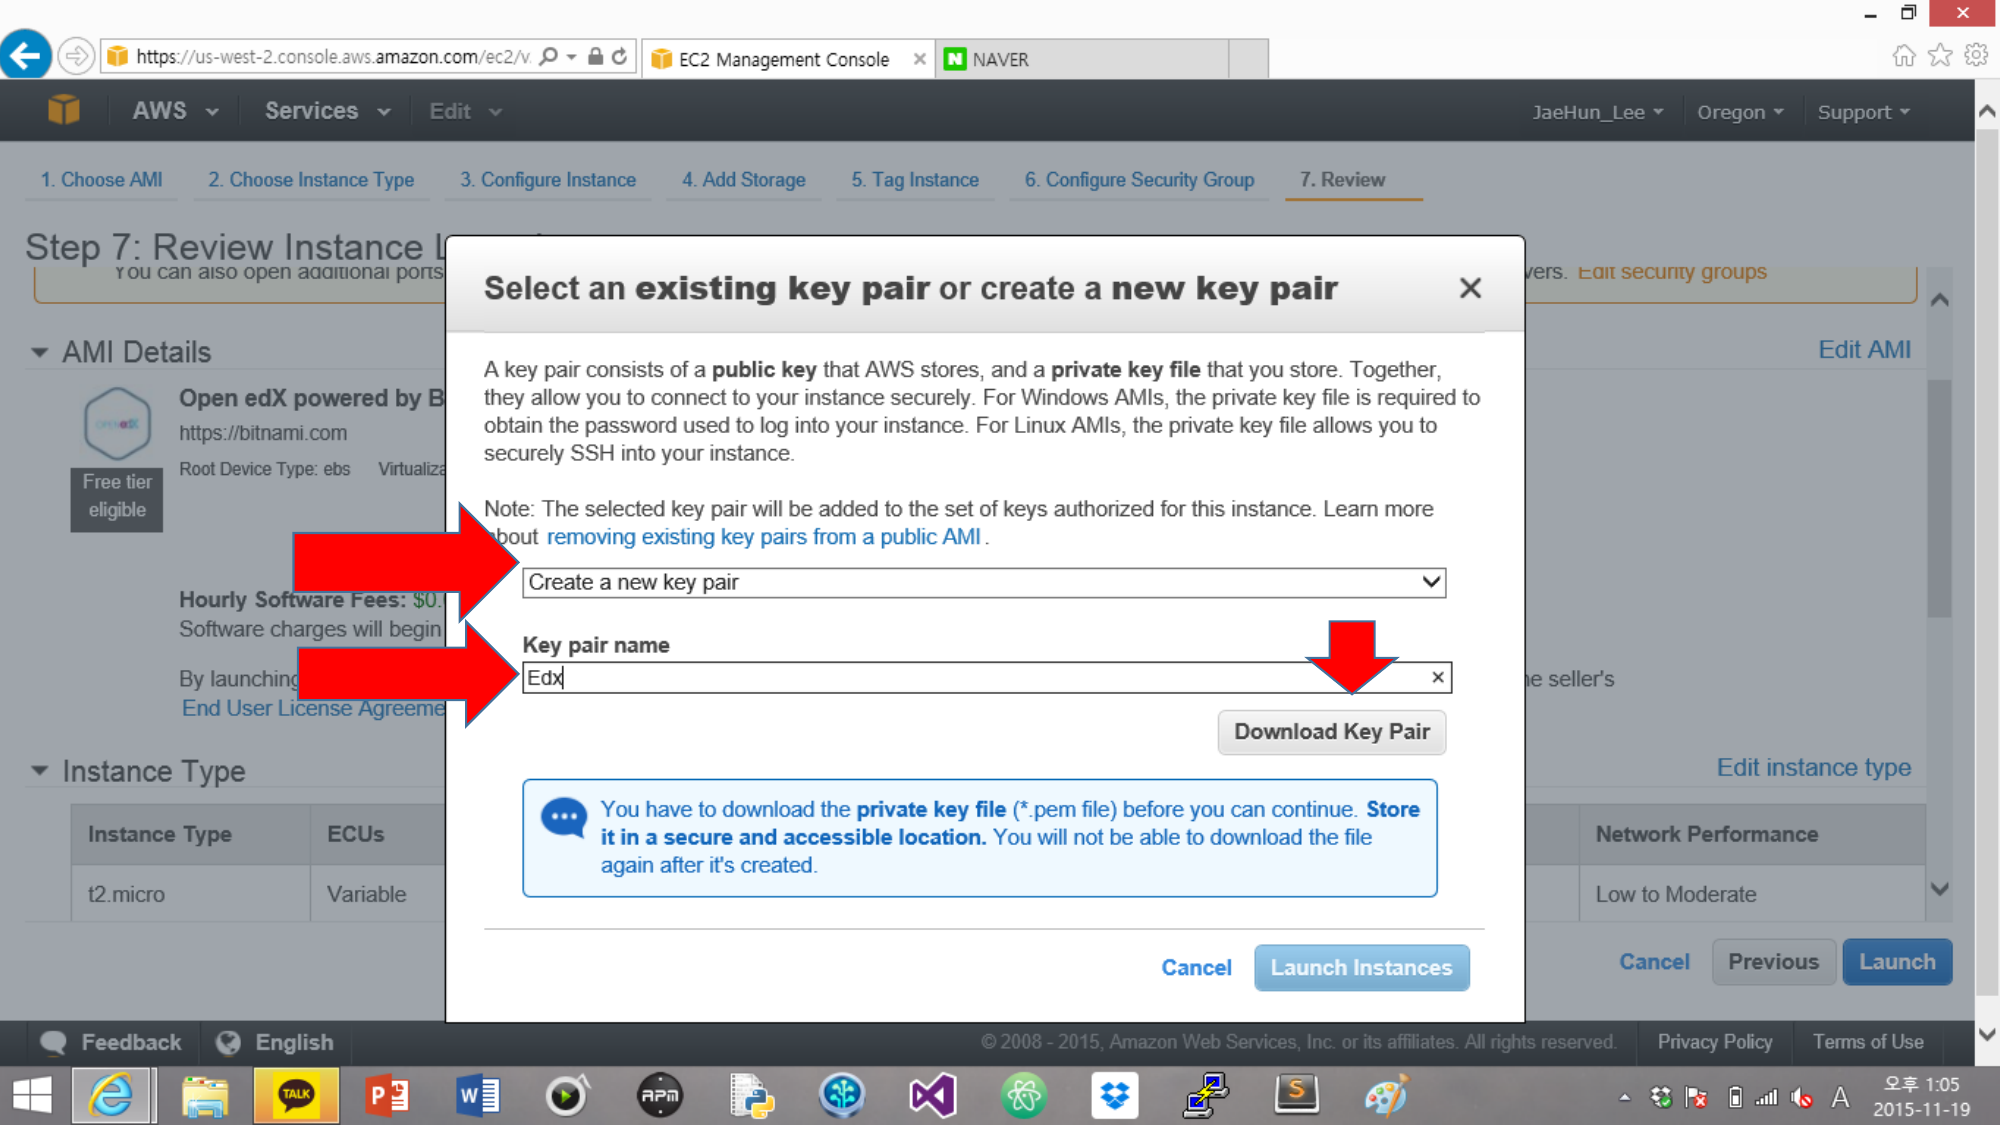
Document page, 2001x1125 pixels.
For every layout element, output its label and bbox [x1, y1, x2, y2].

list [0, 0, 2000, 1125]
